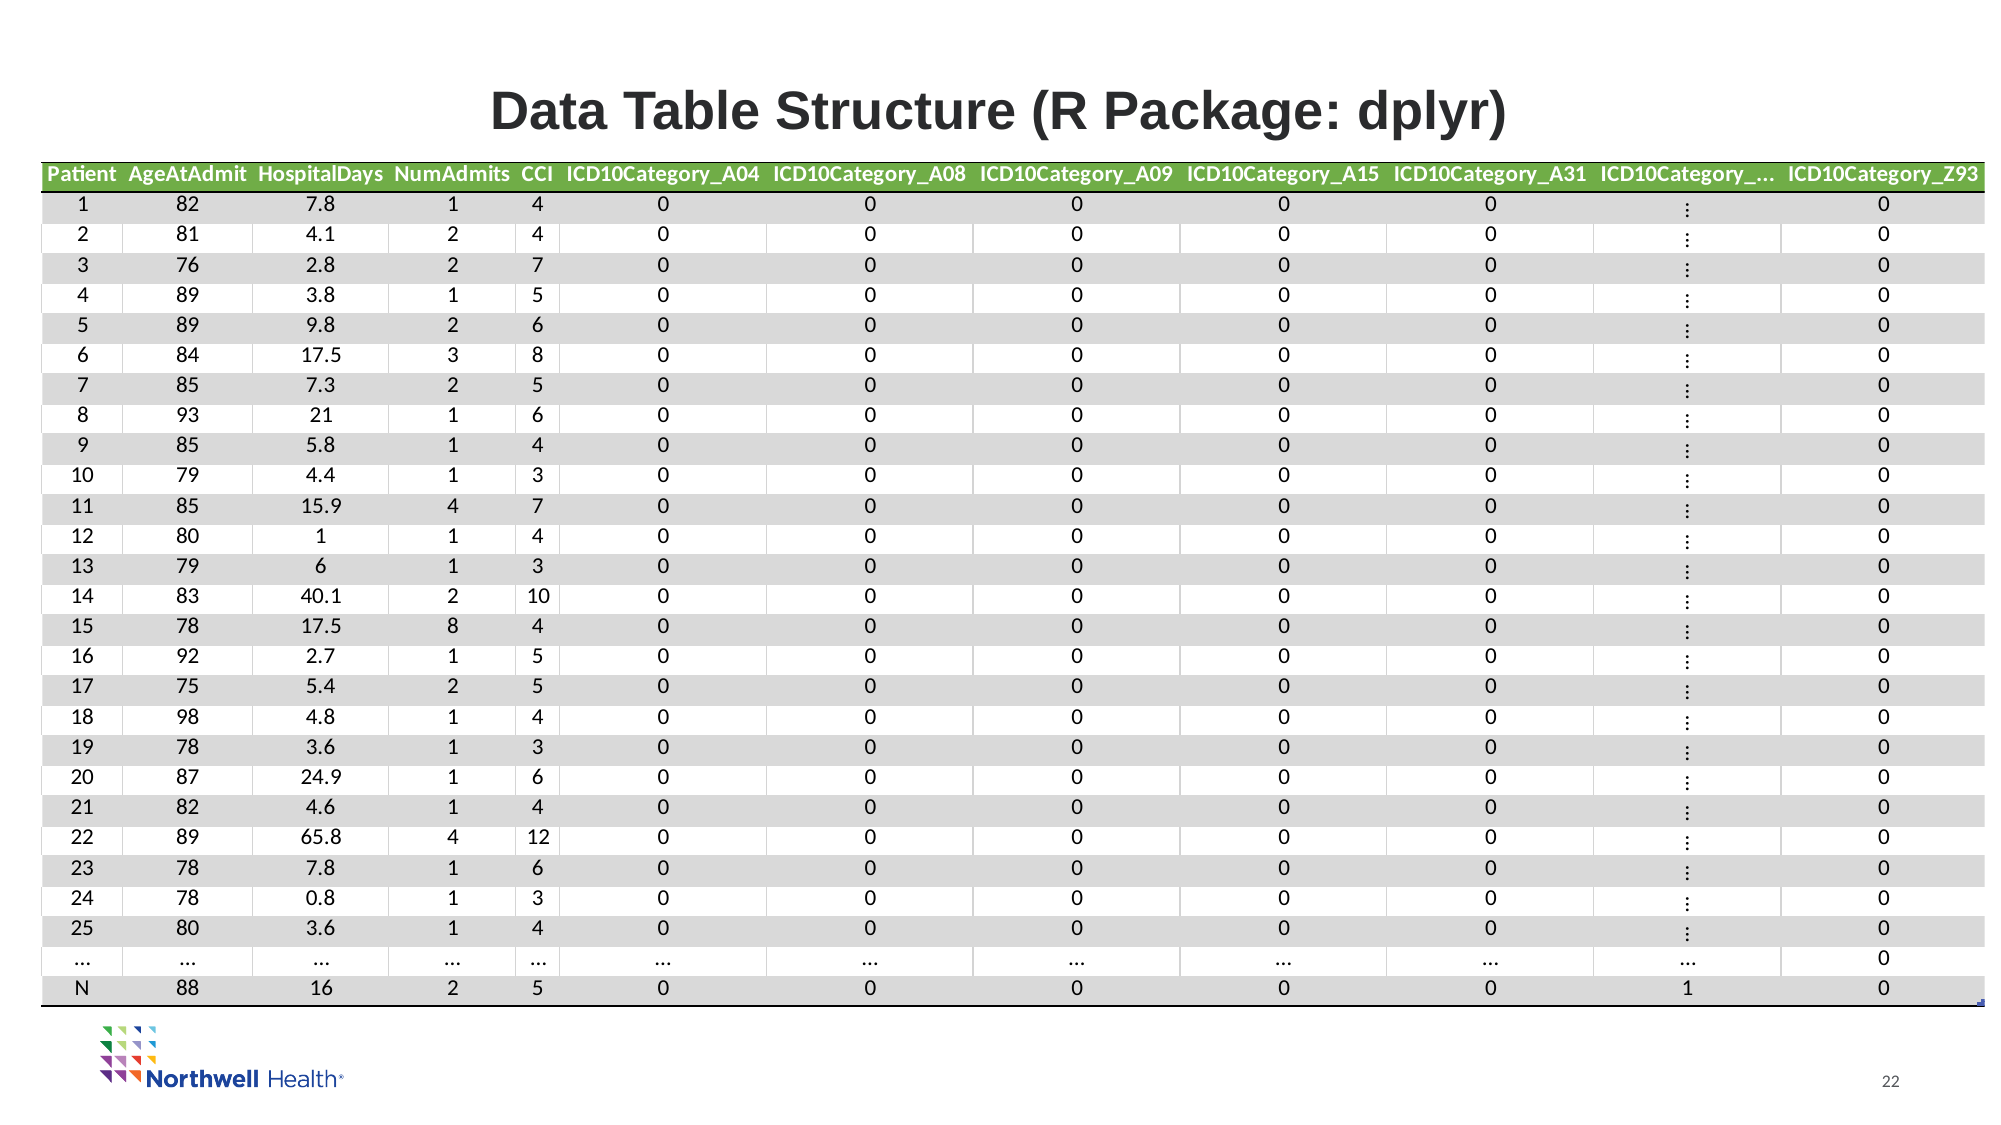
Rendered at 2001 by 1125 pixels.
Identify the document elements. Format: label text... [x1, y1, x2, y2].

title Data Table Structure (R Package: dplyr) [99, 75, 1900, 161]
picture [0, 161, 1987, 1125]
slide_number 22 [1737, 1045, 1900, 1092]
